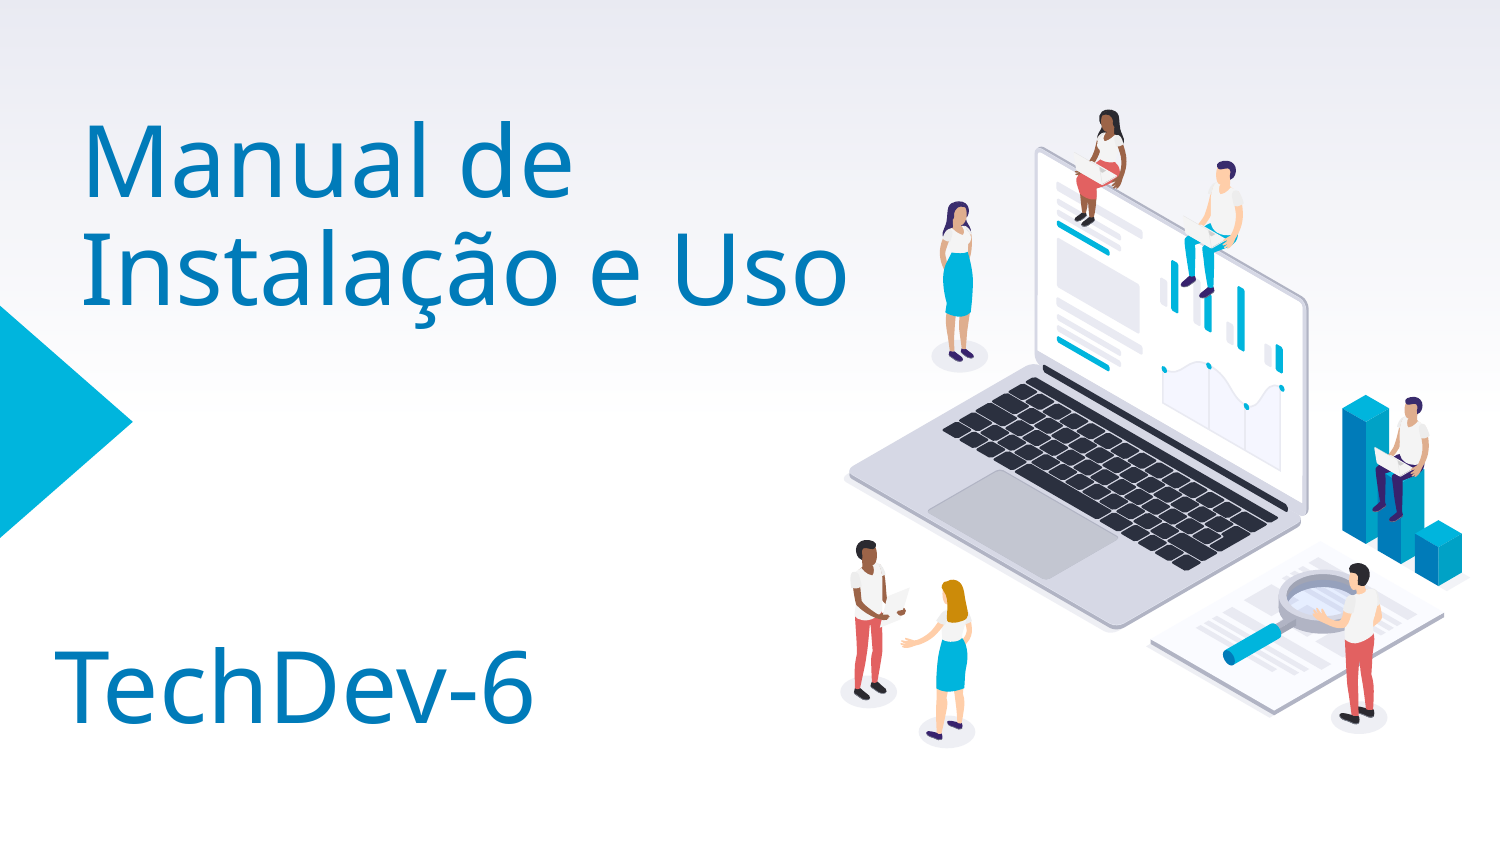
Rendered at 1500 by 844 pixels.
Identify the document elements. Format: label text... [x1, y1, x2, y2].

text_box TechDev-6 [54, 562, 869, 820]
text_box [839, 109, 1471, 749]
title Manual de Instalação e Uso [80, 91, 895, 348]
